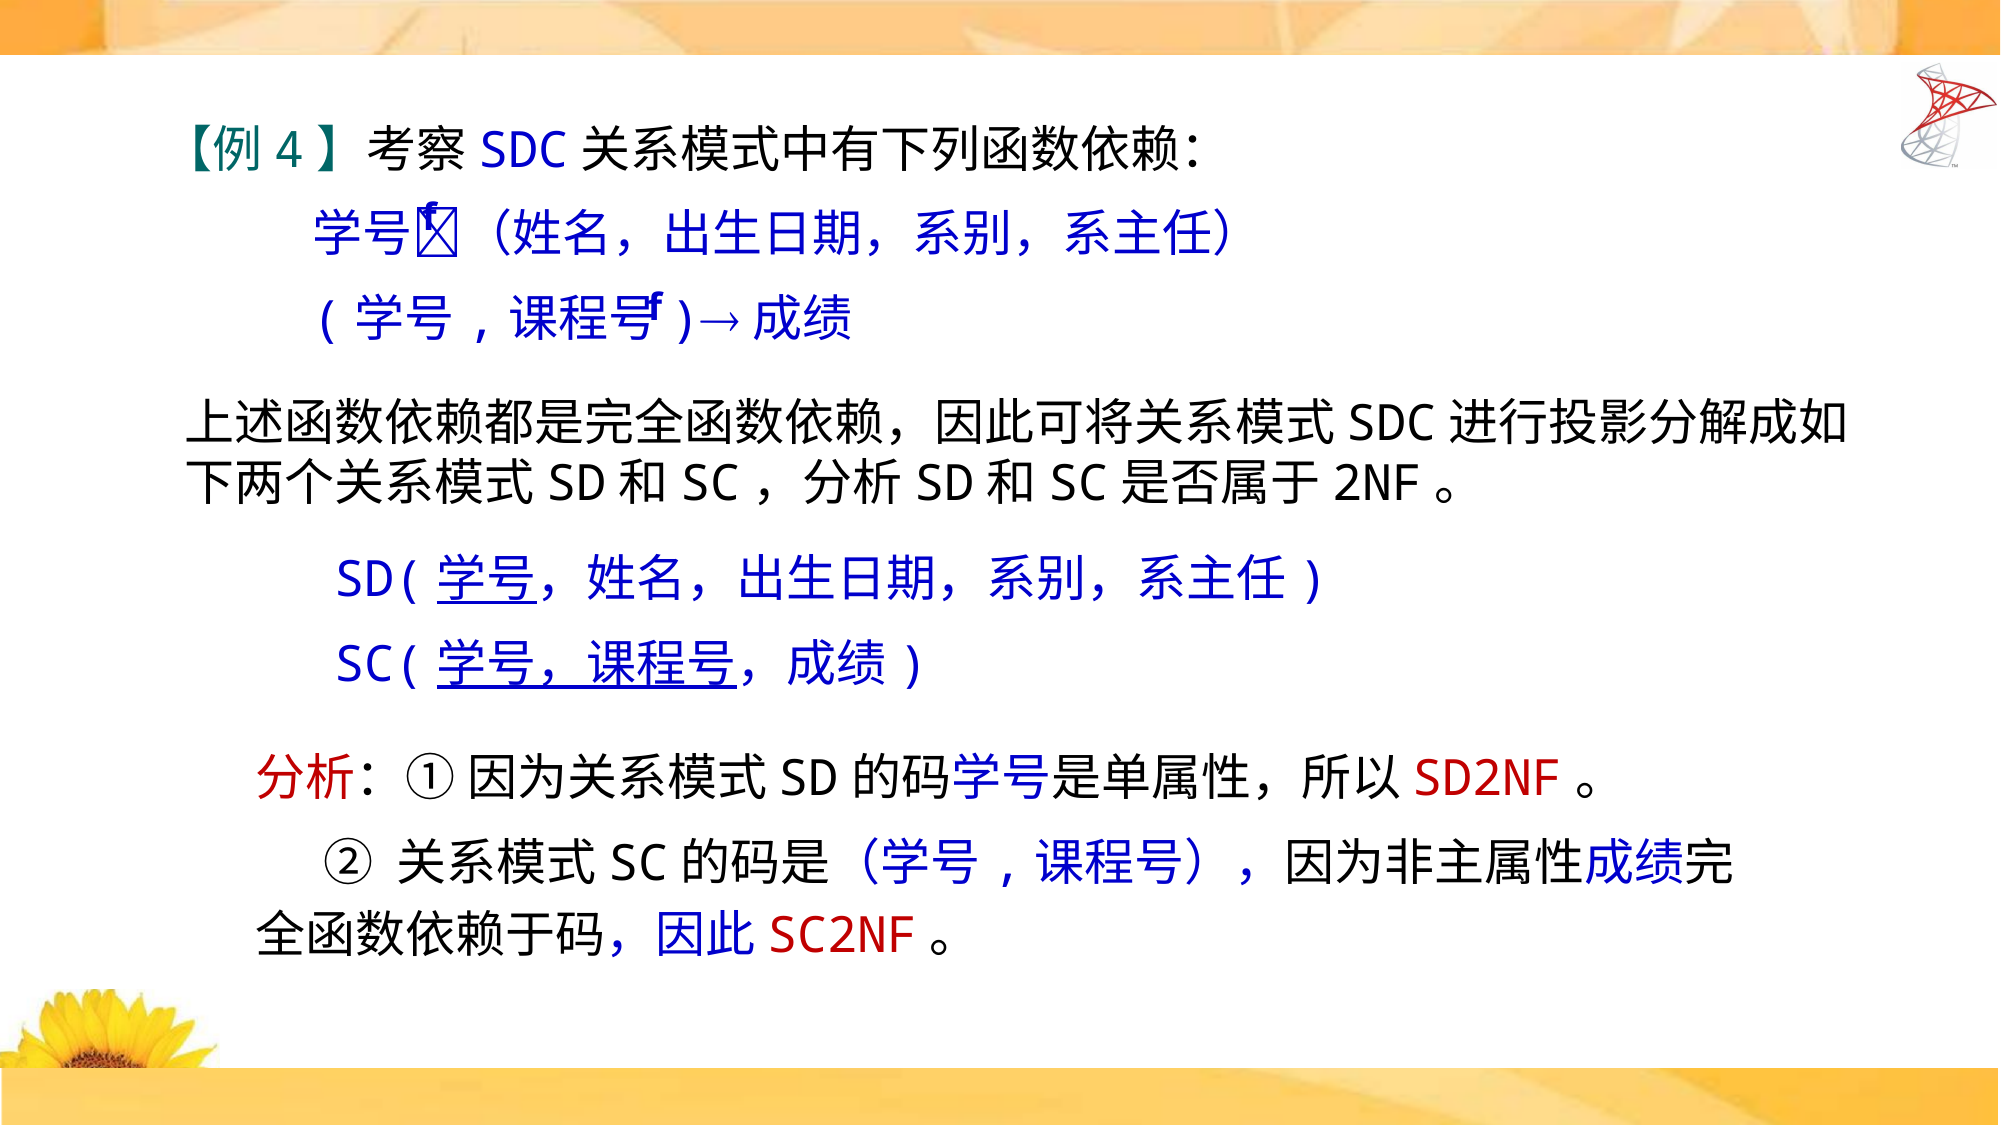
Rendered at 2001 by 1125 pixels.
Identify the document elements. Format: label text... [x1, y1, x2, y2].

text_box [147, 97, 1872, 349]
picture [0, 989, 1998, 1125]
picture [0, 0, 2001, 55]
picture [1901, 62, 1997, 169]
text_box 上述函数依赖都是完全函数依赖，因此可将关系模式SDC进行投影分解成如下两个关系模式SD和SC，分析SD和SC是否属于2NF。 SD(学号，姓名，出生日期，系别，系主任) SC(学号，课程号，成绩) [169, 382, 1894, 699]
